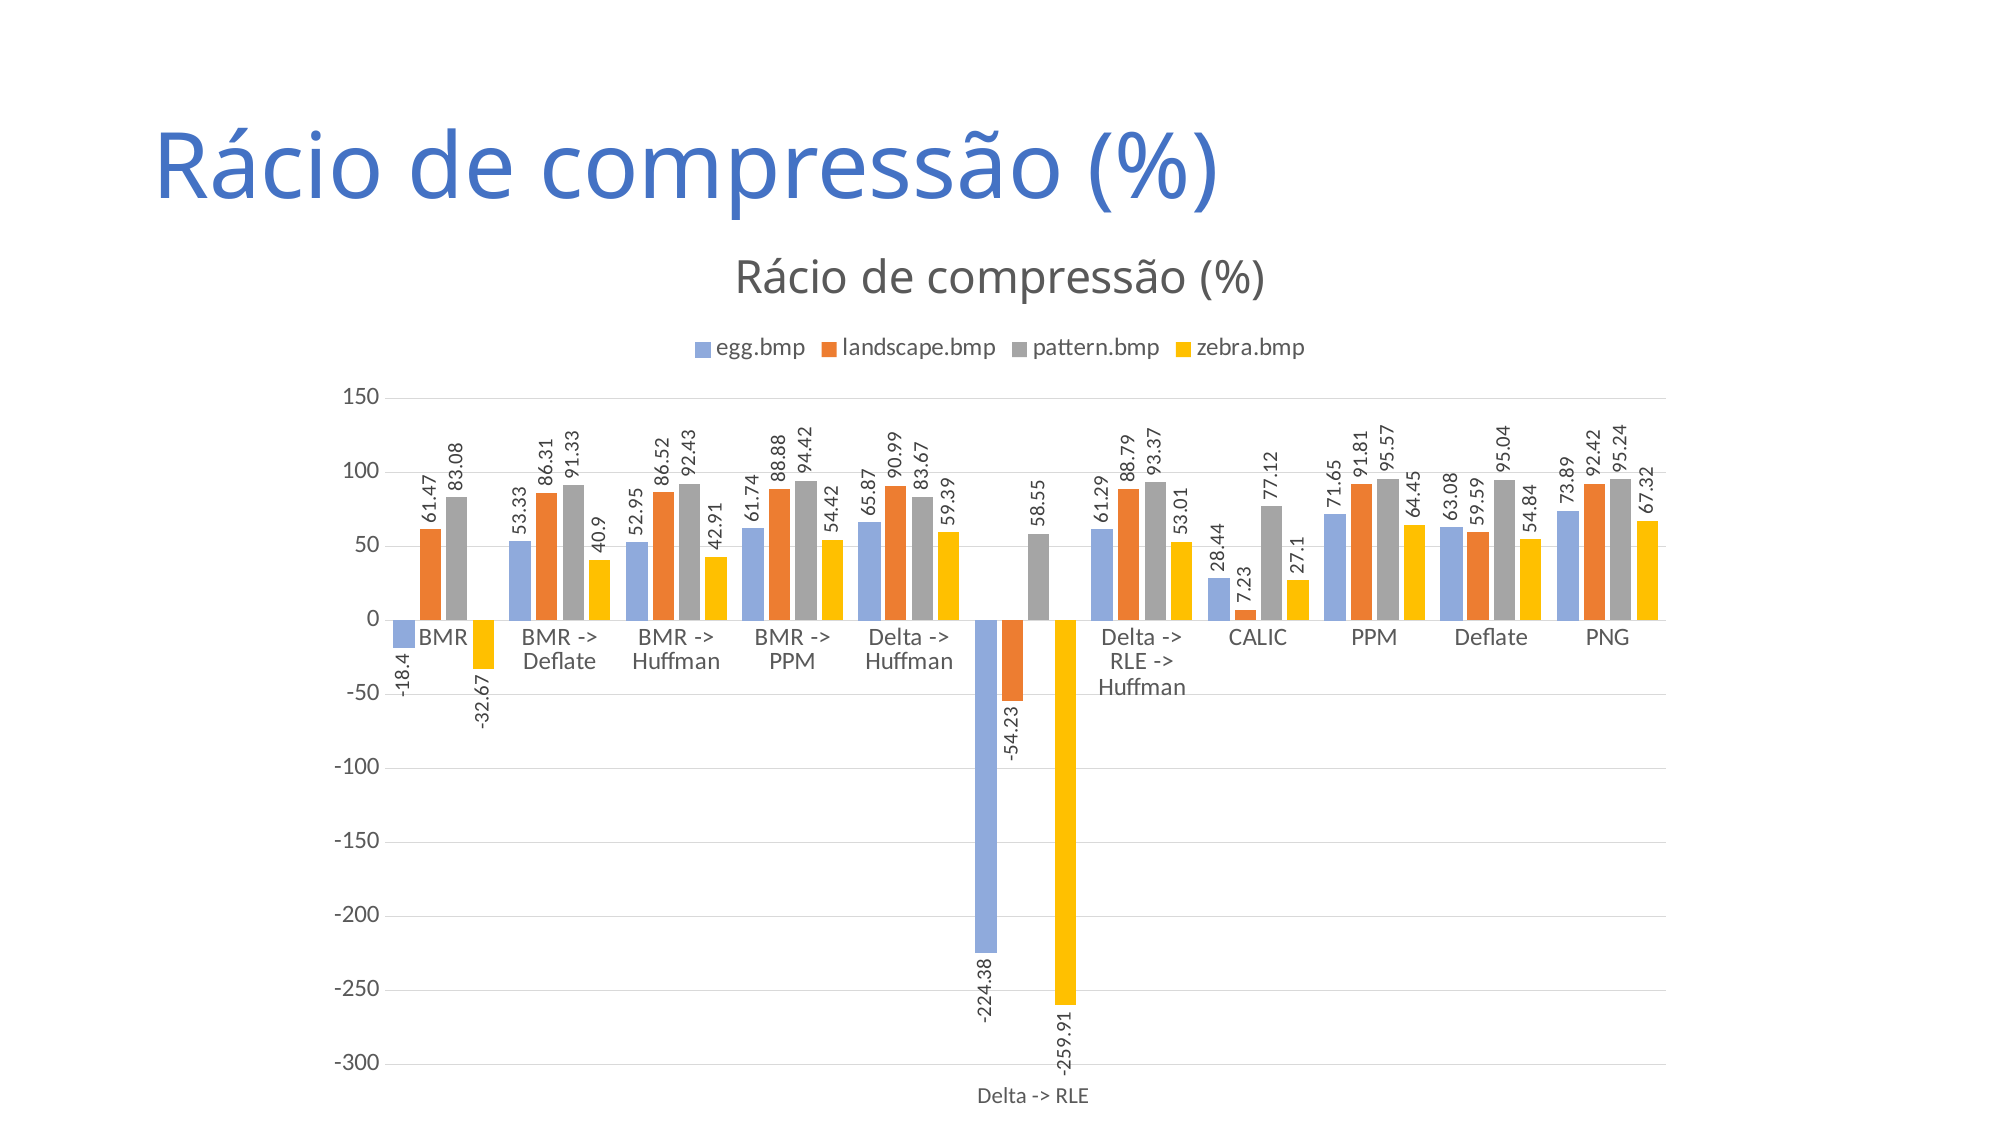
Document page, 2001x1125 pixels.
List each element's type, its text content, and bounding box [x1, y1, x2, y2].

chart [306, 205, 1694, 1095]
text_box Delta -> RLE [933, 1095, 1134, 1116]
title Rácio de compressão (%) [137, 59, 1863, 278]
